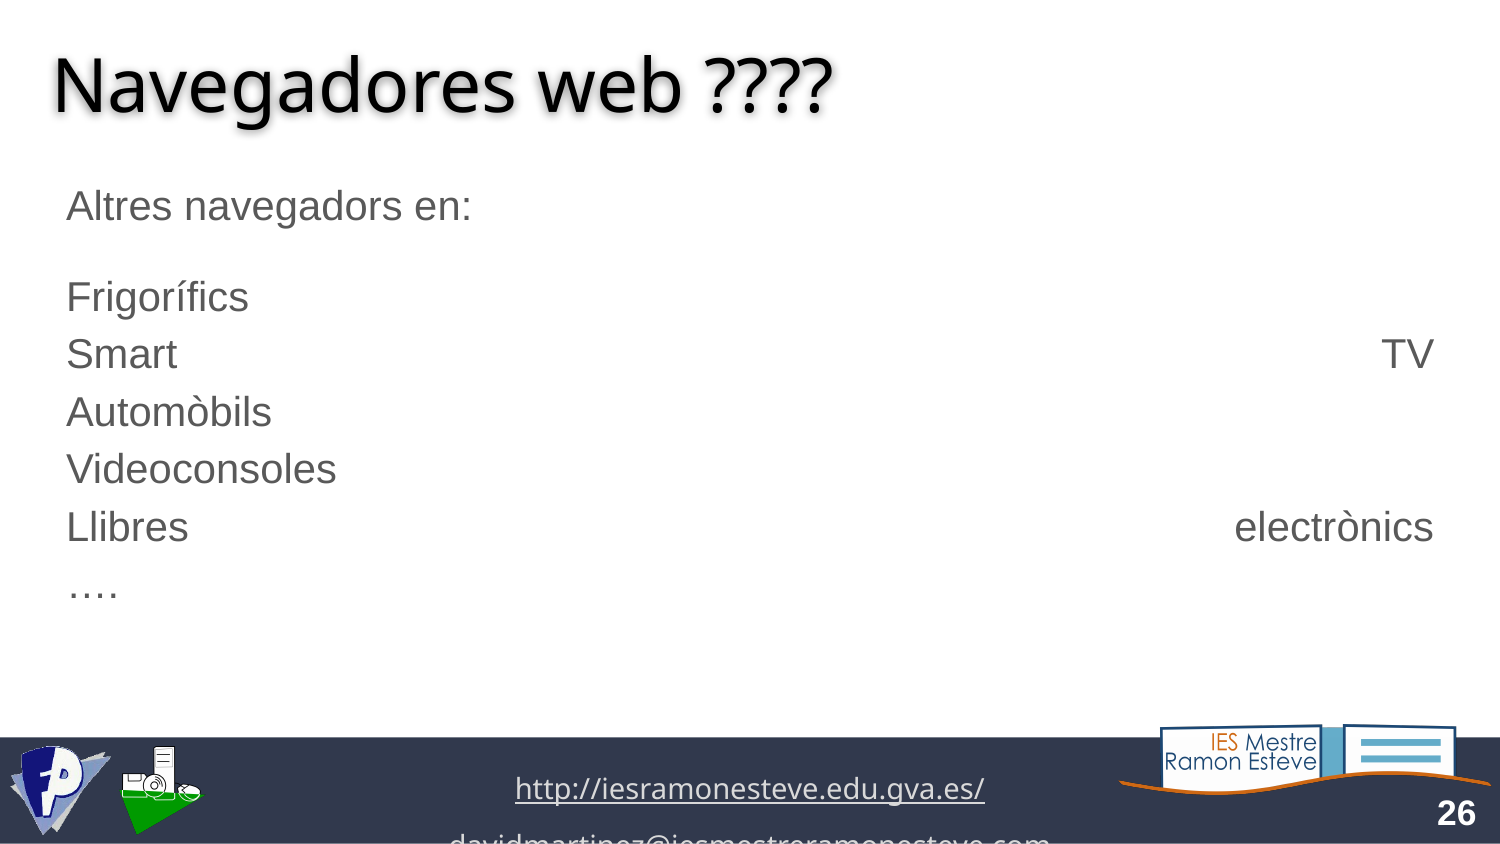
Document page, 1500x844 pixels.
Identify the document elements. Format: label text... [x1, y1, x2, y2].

picture [1118, 724, 1492, 795]
slide_number ‹#› [1401, 779, 1492, 844]
picture [10, 746, 111, 835]
list Altres navegadors en: Frigorífics Smart TV Automòbils Videoconsoles Llibres electrònics …. [51, 155, 1449, 730]
title Navegadores web ???? [51, 35, 1449, 155]
picture [119, 746, 206, 835]
